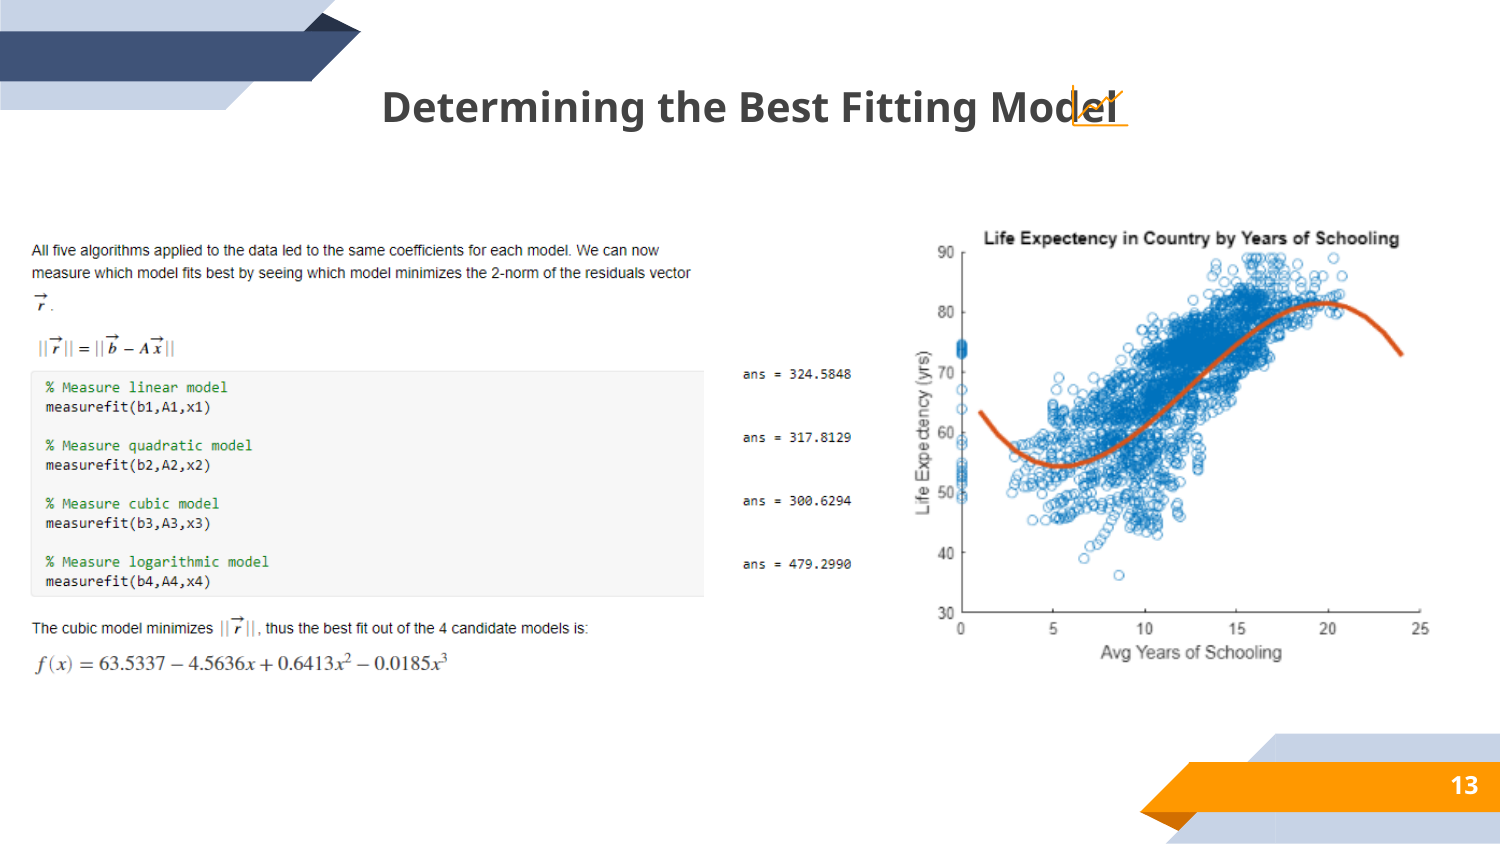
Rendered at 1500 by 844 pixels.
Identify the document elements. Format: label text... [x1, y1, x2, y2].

picture [21, 234, 704, 683]
title Determining the Best Fitting Model [299, 42, 1201, 169]
slide_number ‹#› [1249, 760, 1494, 813]
picture [880, 179, 1488, 690]
picture [731, 353, 865, 584]
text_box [1072, 85, 1128, 126]
